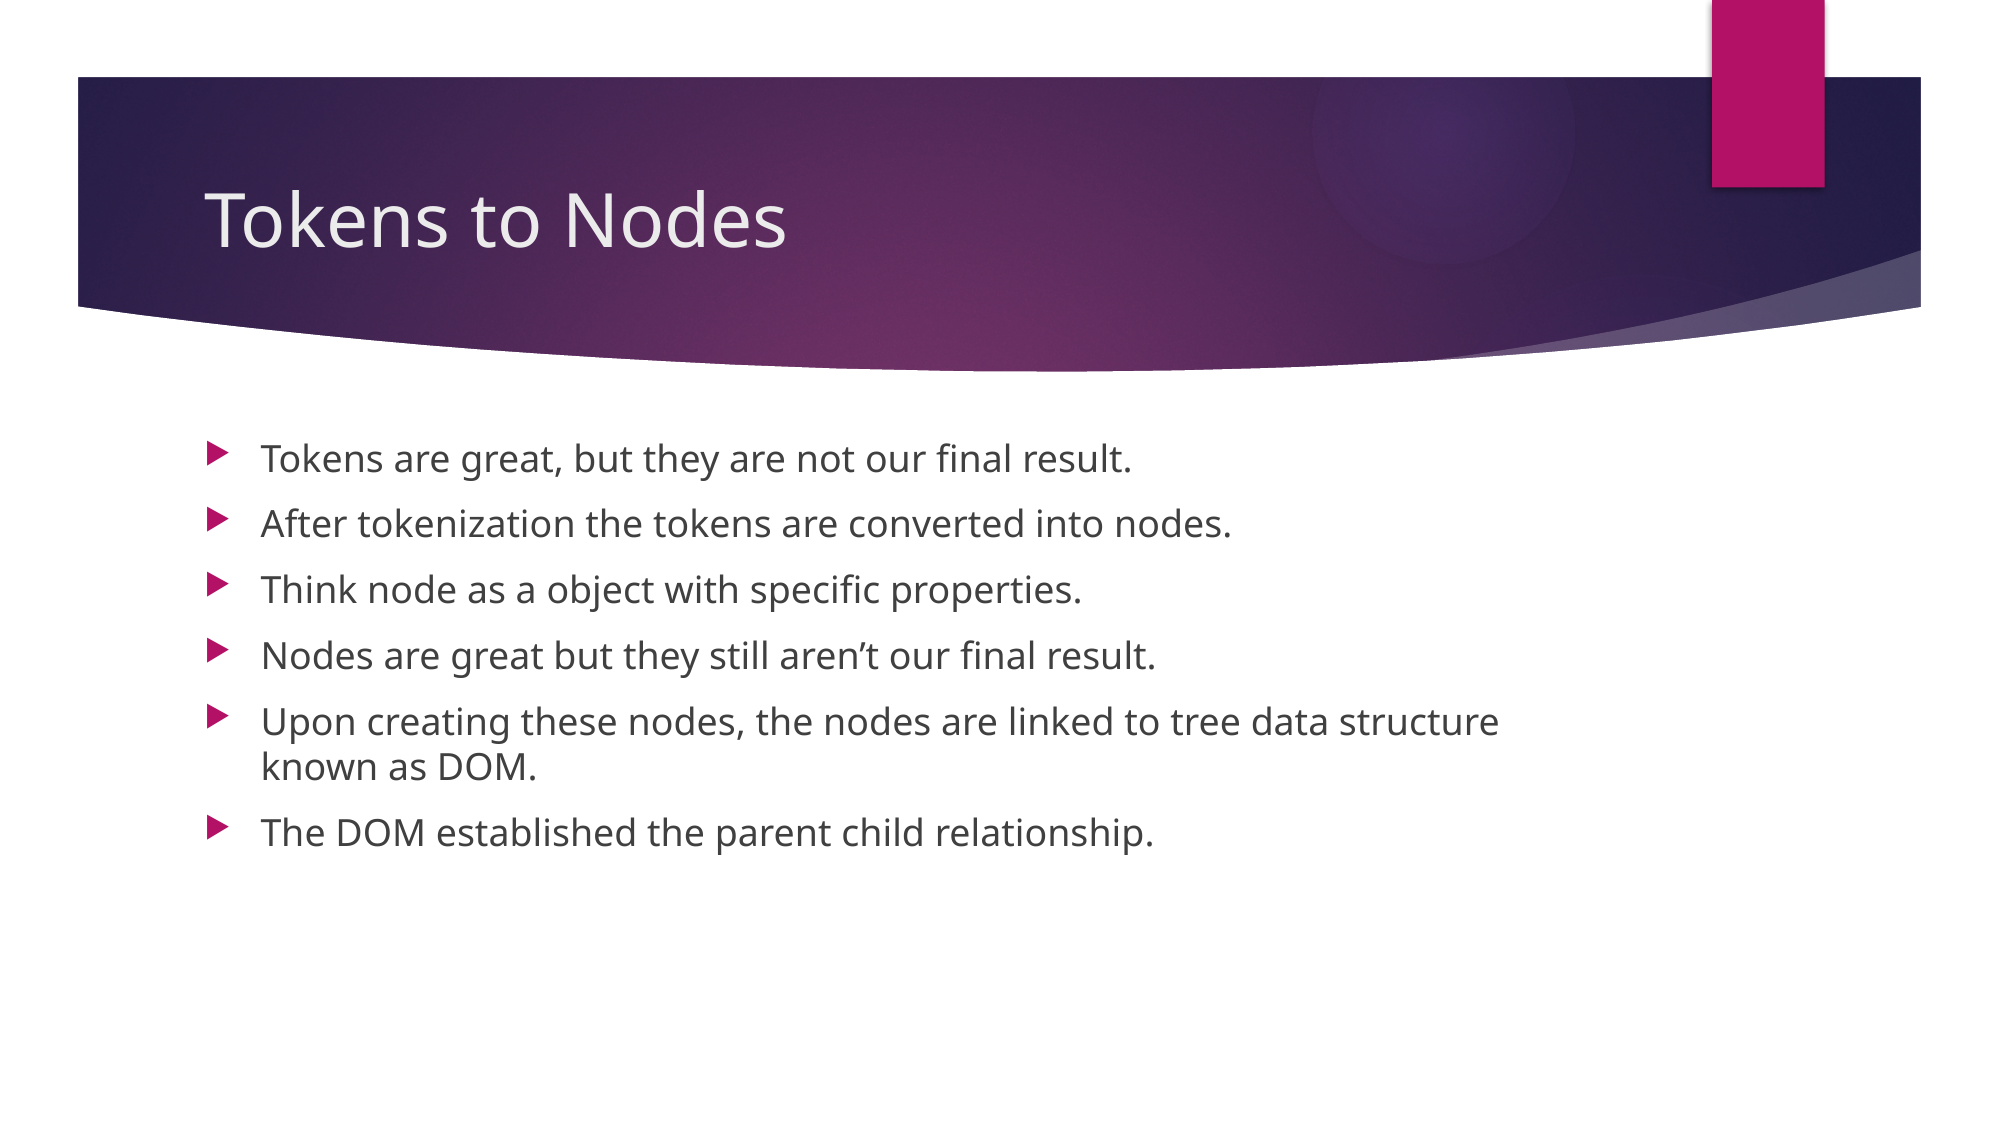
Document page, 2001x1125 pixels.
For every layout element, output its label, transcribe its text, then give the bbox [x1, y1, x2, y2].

title Tokens to Nodes [189, 159, 1627, 276]
list Tokens are great, but they are not our final result. After tokenization the tokens are converted into nodes. Think node as a object with specific properties. Nodes are great but they still aren’t our final result. Upon creating these nodes, the nodes are linked to tree data structure known as DOM. The DOM established the parent child relationship. [189, 427, 1638, 988]
